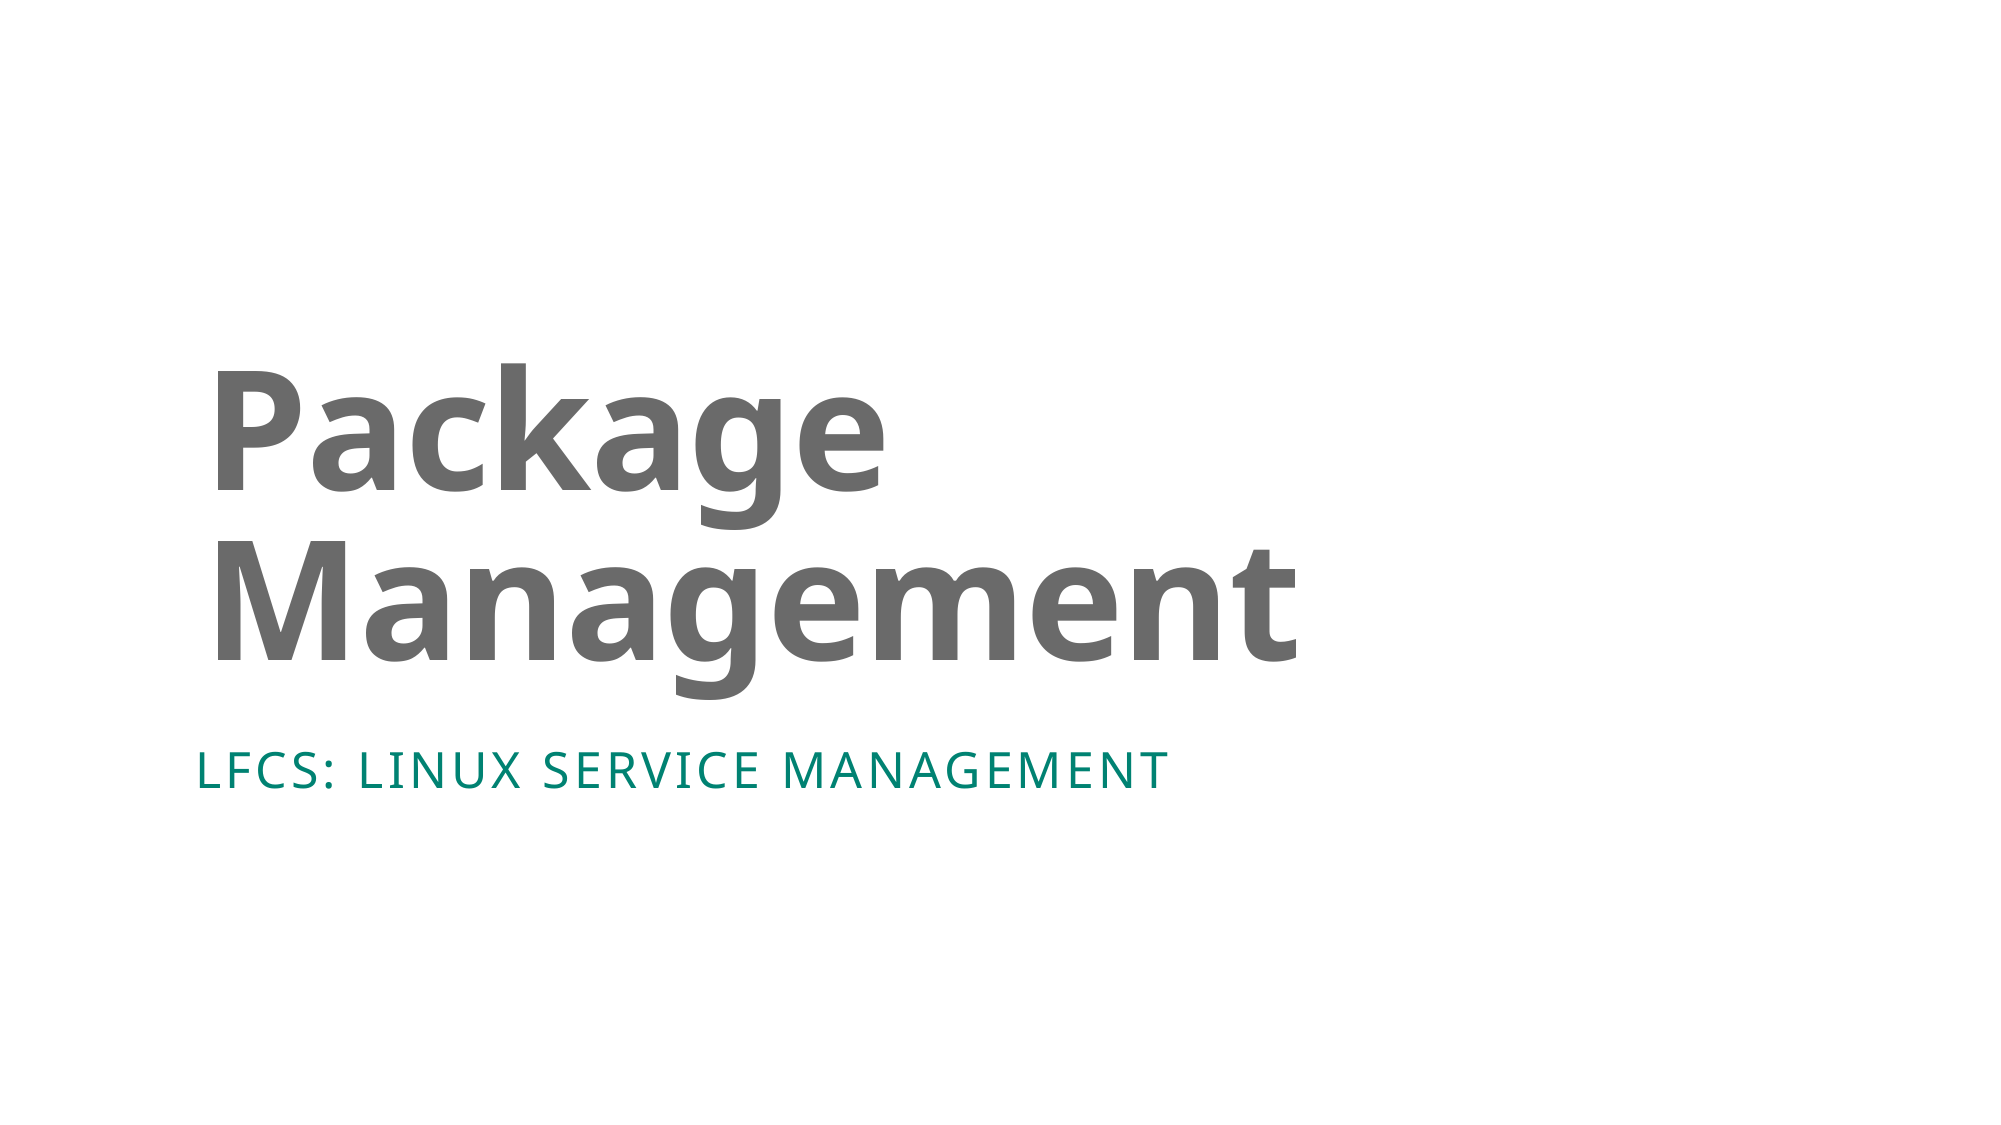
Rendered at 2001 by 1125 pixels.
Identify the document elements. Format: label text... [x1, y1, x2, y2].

list LFCS: Linux Service management [180, 730, 1830, 918]
title Package Management [180, 124, 1830, 710]
